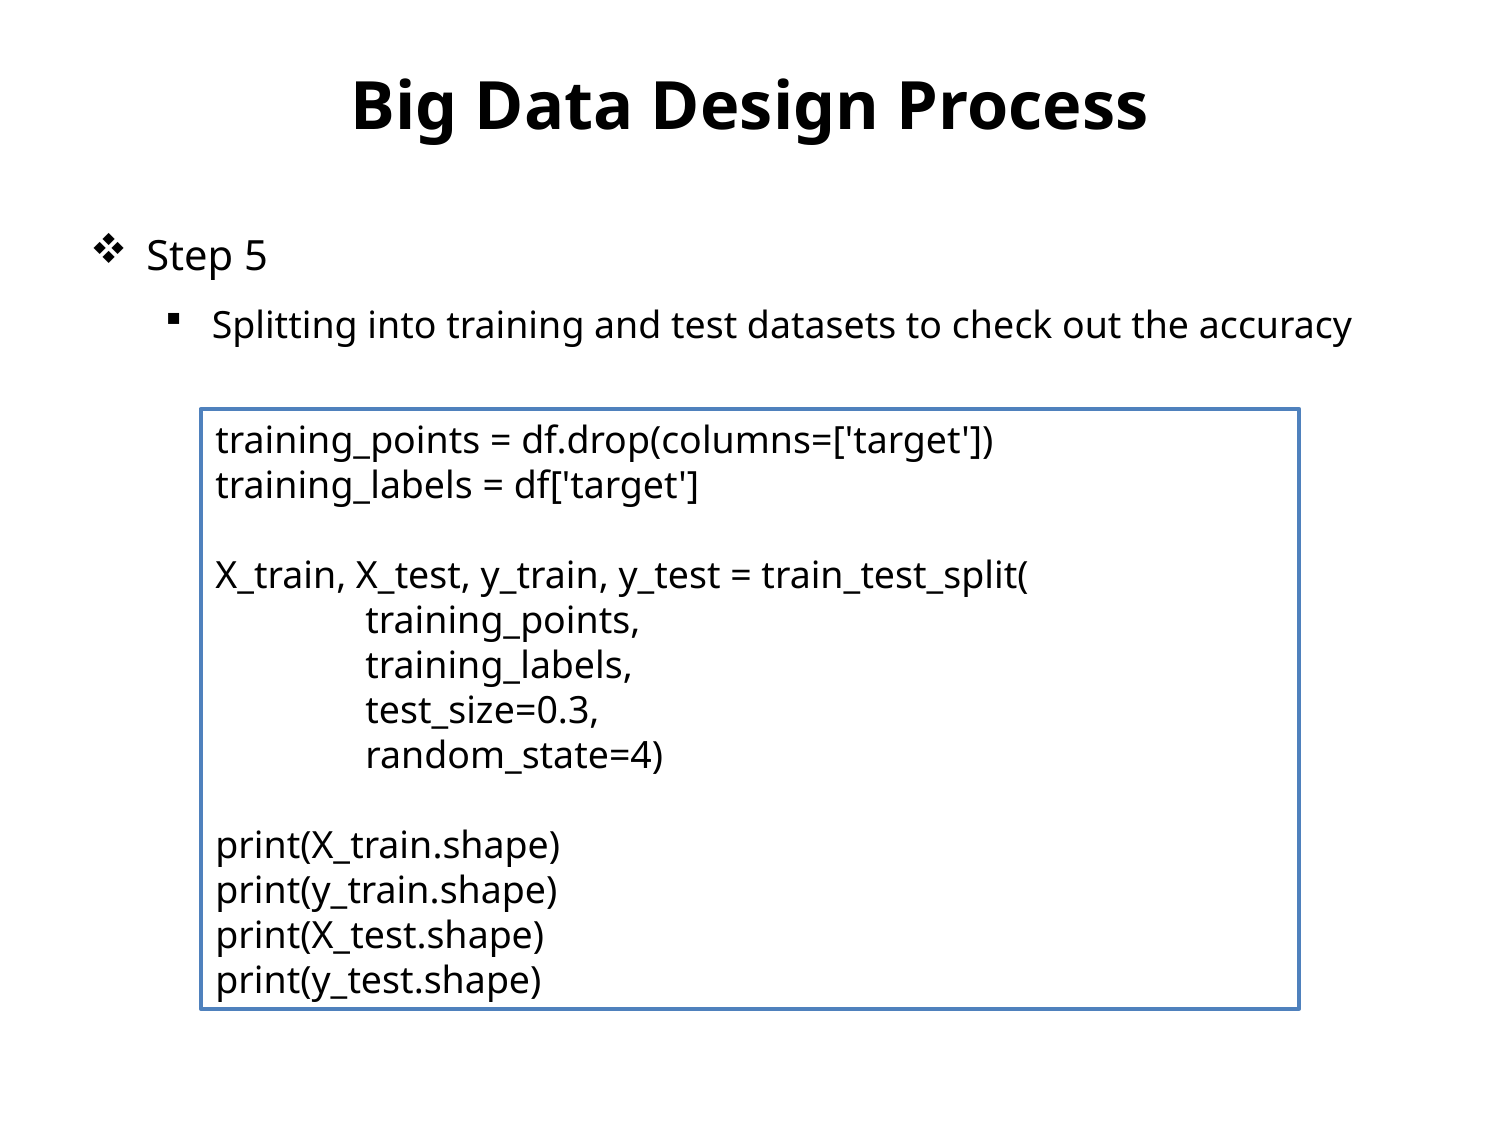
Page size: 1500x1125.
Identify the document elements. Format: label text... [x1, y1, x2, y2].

title Big Data Design Process [75, 45, 1425, 161]
text_box training_points = df.drop(columns=['target']) training_labels = df['target'] X_train, X_test, y_train, y_test = train_test_split( training_points, training_labels, test_size=0.3, random_state=4) print(X_train.shape) print(y_train.shape) print(X_test.shape) print(y_test.shape) [199, 407, 1301, 1011]
list Step 5 Splitting into training and test datasets to check out the accuracy [75, 196, 1425, 1071]
